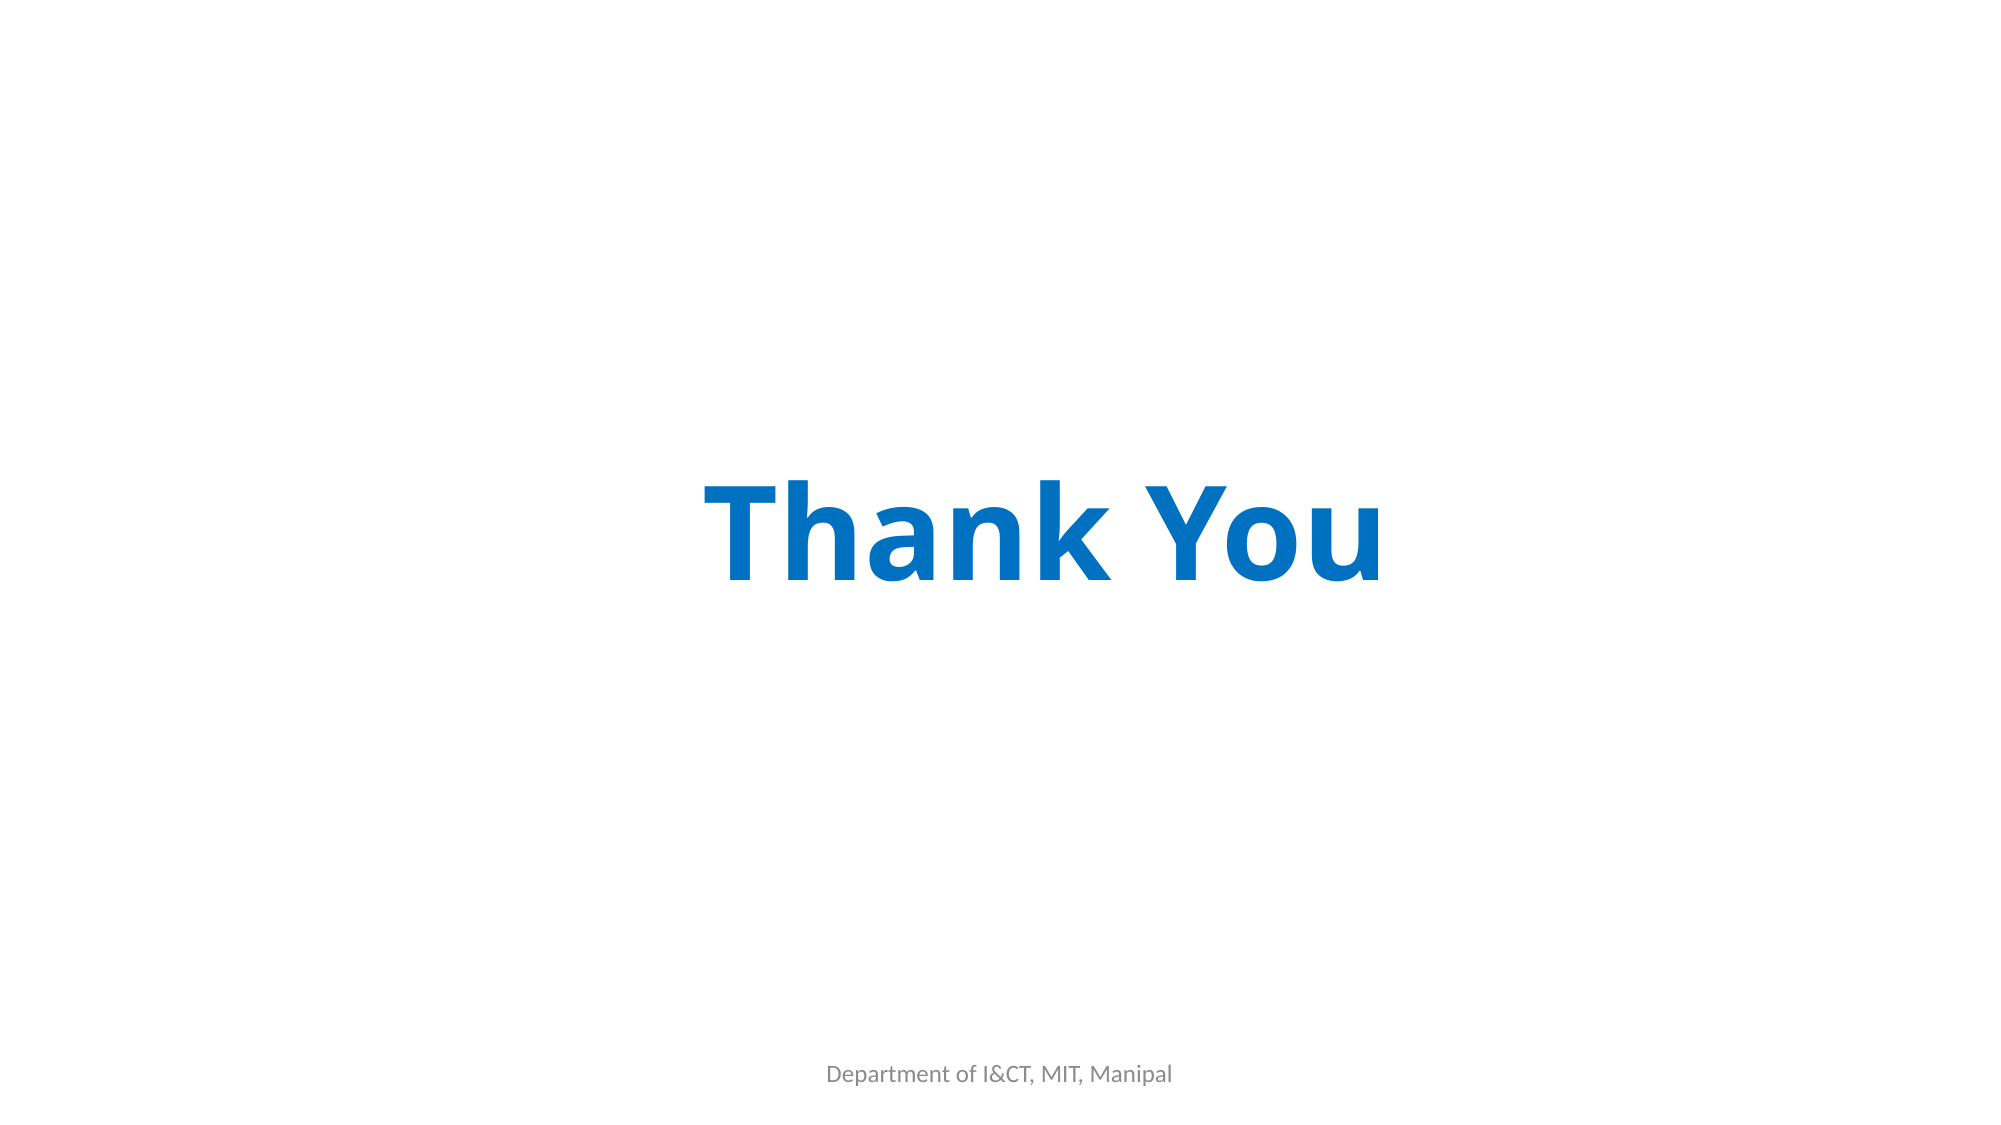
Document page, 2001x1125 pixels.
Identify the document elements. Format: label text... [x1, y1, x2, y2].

title Thank You [183, 429, 1909, 647]
footer Department of I&CT, MIT, Manipal [662, 1042, 1338, 1103]
